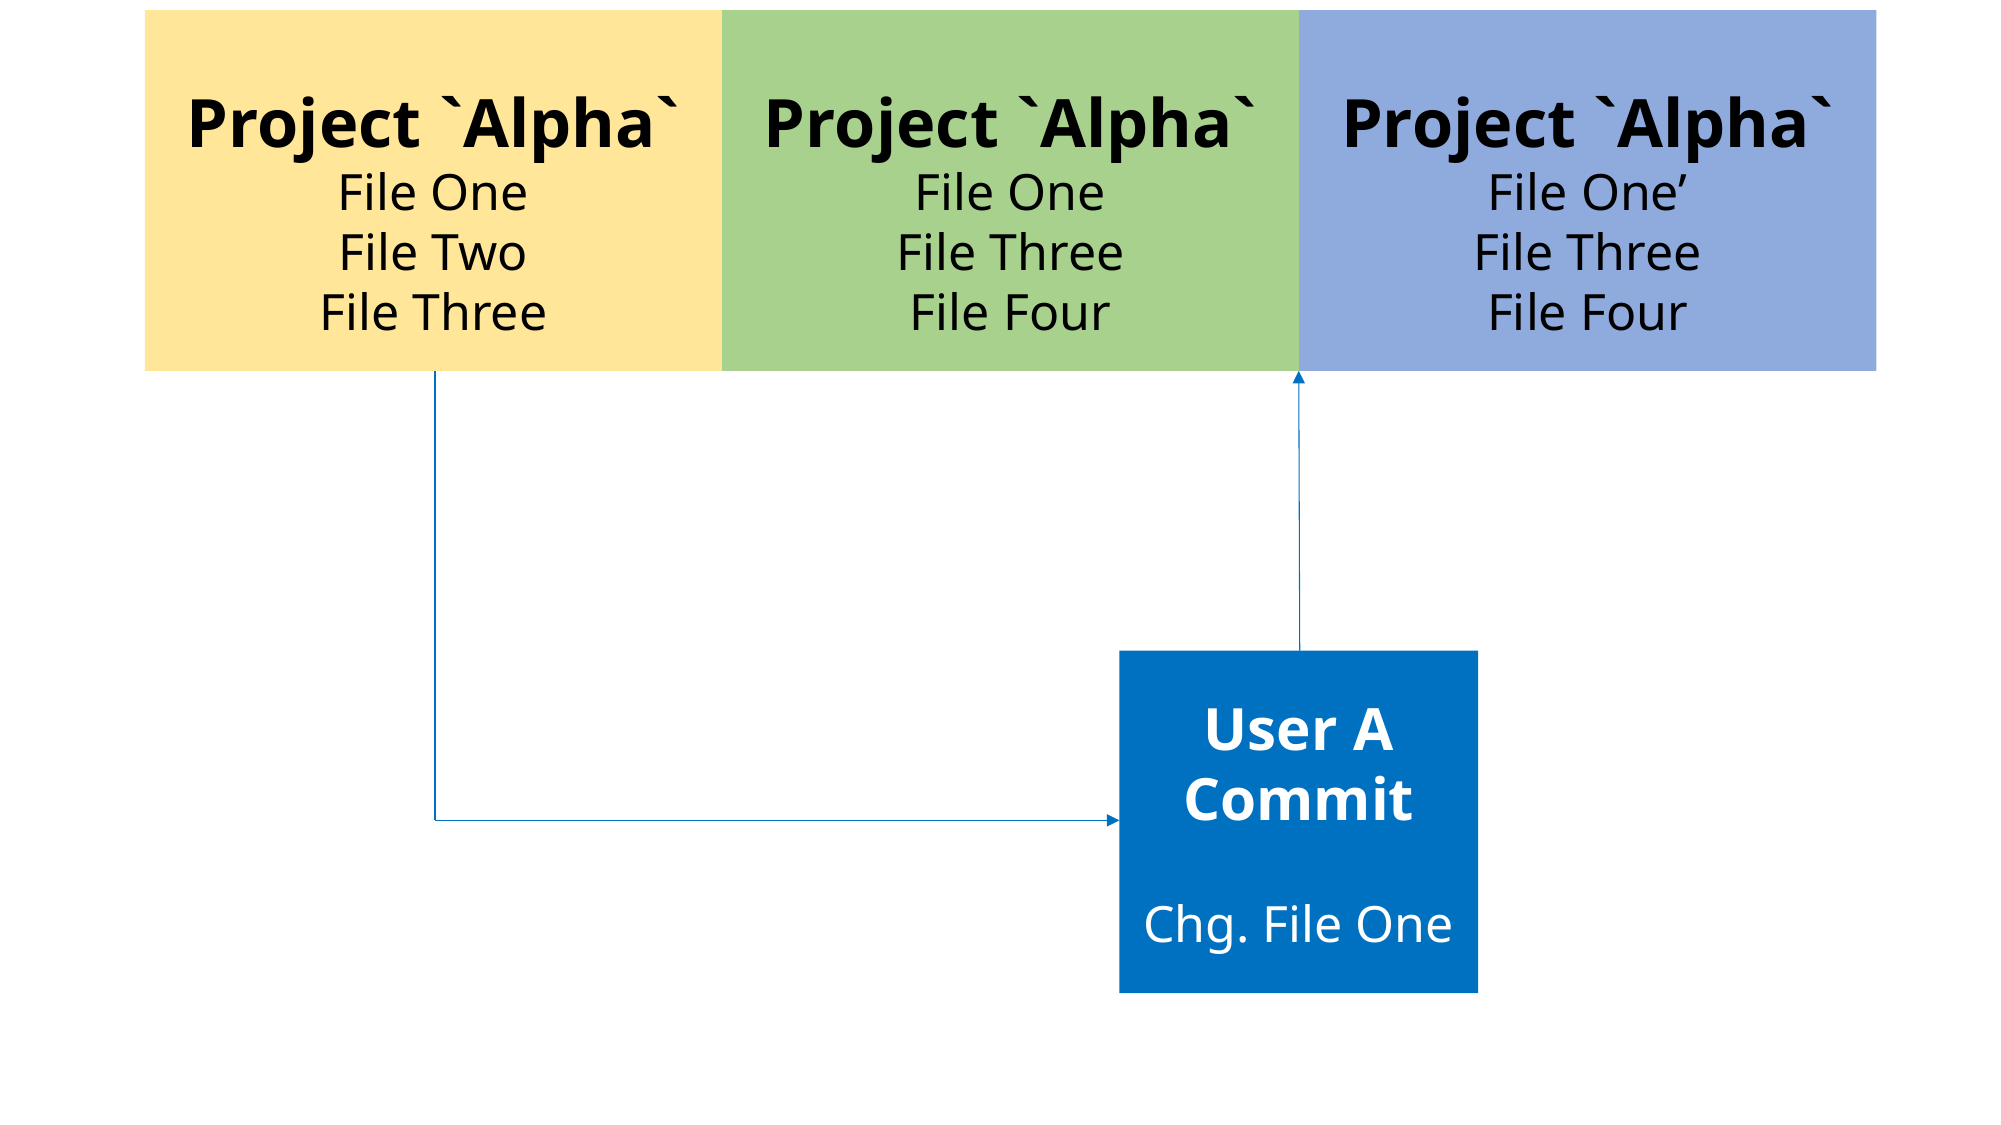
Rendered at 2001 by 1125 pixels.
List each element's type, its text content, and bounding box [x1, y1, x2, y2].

text_box Project `Alpha` File One’ File Three File Four [1298, 9, 1877, 372]
text_box Project `Alpha` File One File Two File Three [144, 9, 721, 372]
text_box [110, 0, 1906, 1031]
text_box Project `Alpha` File One File Three File Four [721, 9, 1298, 372]
text_box User A Commit Chg. File One [1118, 650, 1479, 994]
